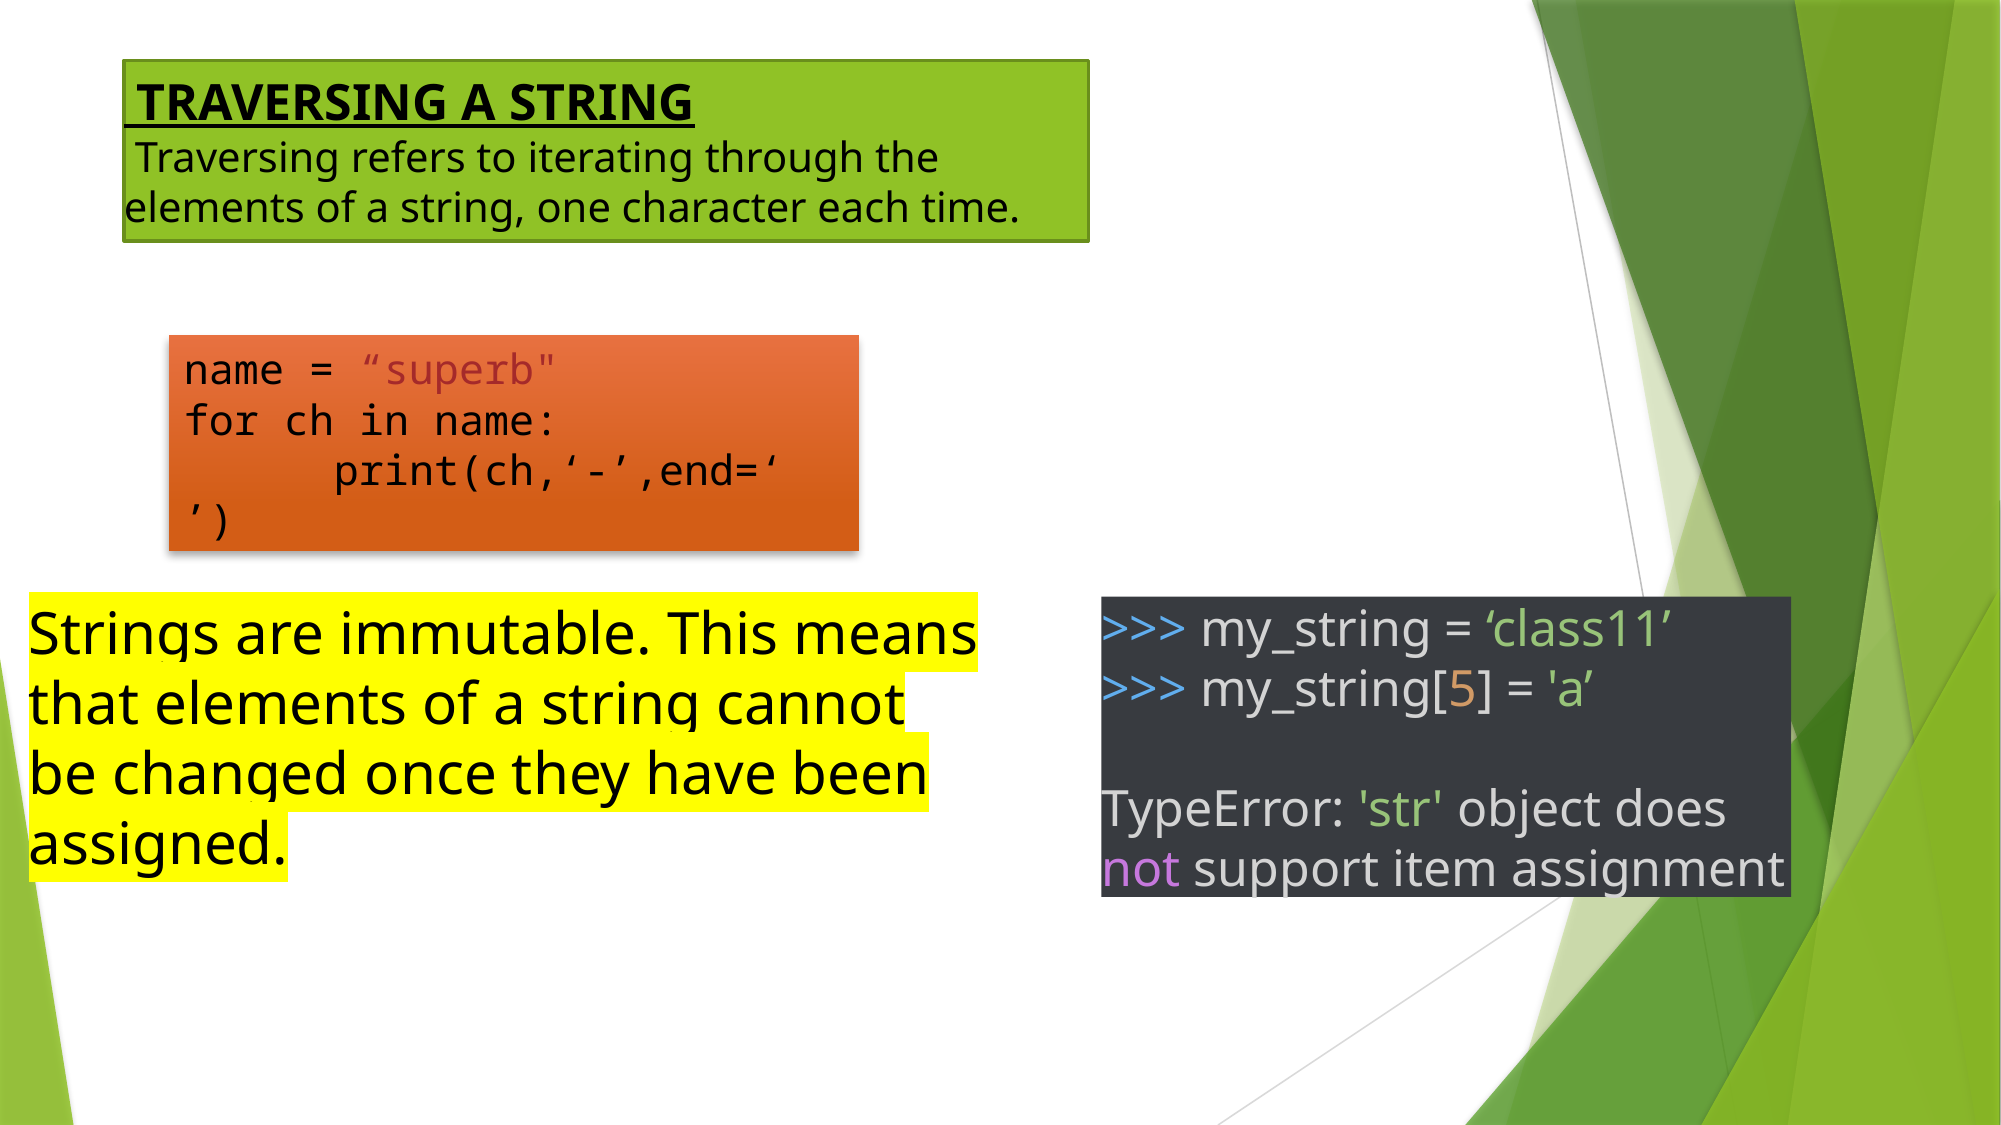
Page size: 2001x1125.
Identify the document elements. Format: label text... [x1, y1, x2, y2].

text_box >>> my_string = ‘class11’ >>> my_string[5] = 'a’ TypeError: 'str' object does not support item assignment [1101, 596, 1792, 897]
text_box name = “superb" for ch in name: print(ch,‘-’,end=‘ ’) [169, 335, 859, 551]
text_box TRAVERSING A STRING Traversing refers to iterating through the elements of a string, one character each time. [122, 59, 1090, 243]
text_box Strings are immutable. This means that elements of a string cannot be changed once they have been assigned. [13, 588, 1000, 884]
